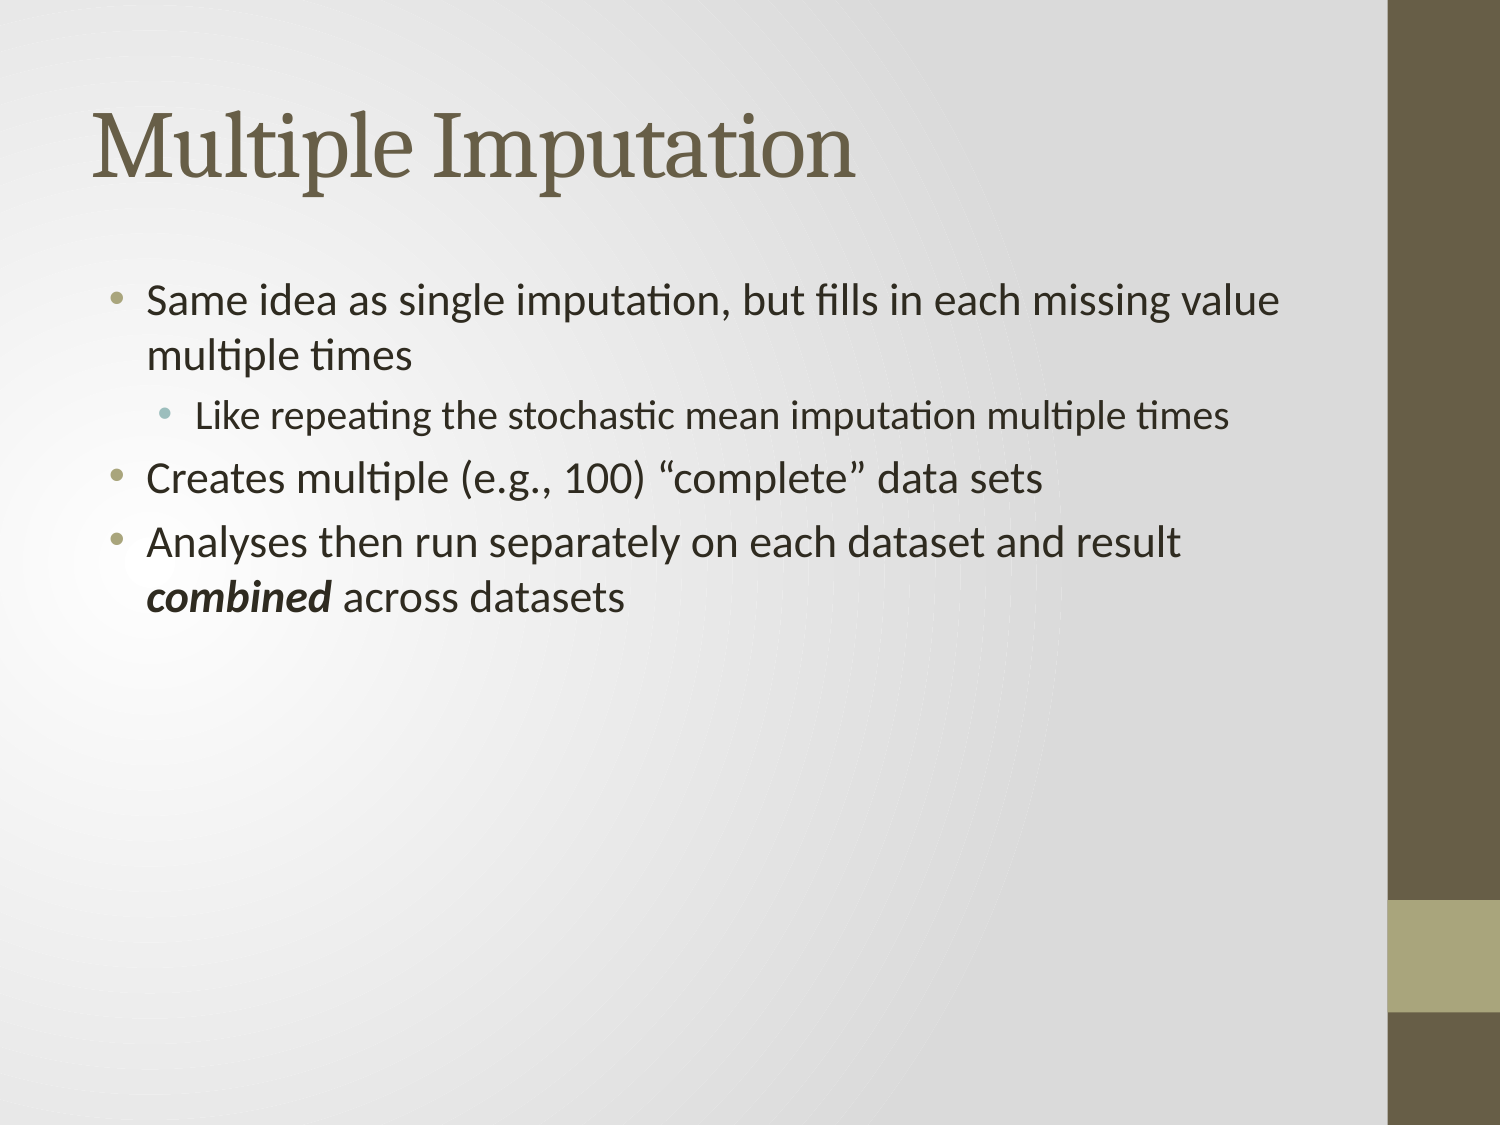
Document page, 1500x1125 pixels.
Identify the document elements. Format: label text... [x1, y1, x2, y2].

list Same idea as single imputation, but fills in each missing value multiple times Like repeating the stochastic mean imputation multiple times Creates multiple (e.g., 100) “complete” data sets Analyses then run separately on each dataset and result combined across datasets [75, 262, 1325, 1050]
title Multiple Imputation [75, 45, 1325, 233]
